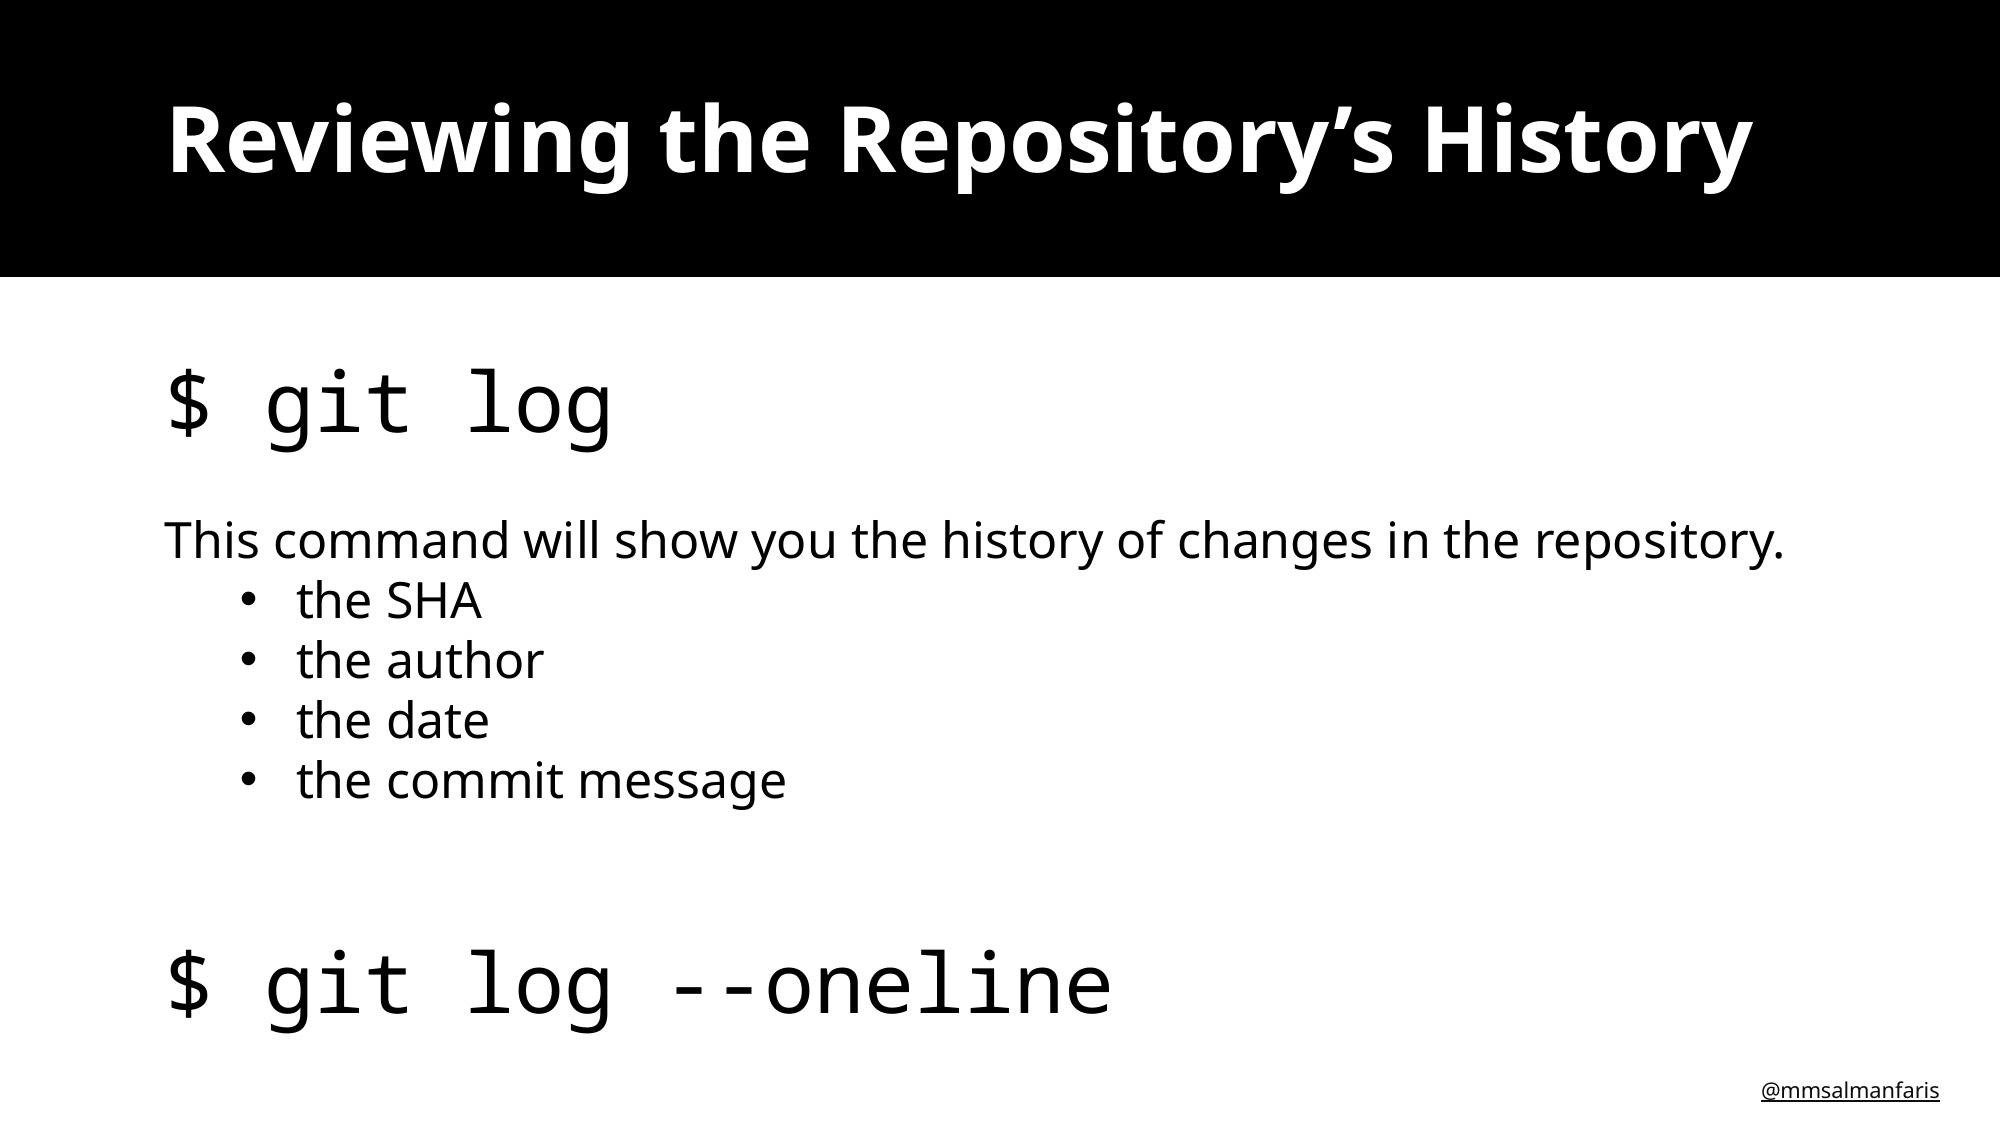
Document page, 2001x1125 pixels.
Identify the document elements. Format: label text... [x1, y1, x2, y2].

text_box [0, 0, 2000, 277]
text_box This command will show you the history of changes in the repository. the SHA the author the date the commit message [150, 501, 1821, 816]
text_box $ git log --oneline [149, 923, 1860, 1038]
title Reviewing the Repository’s History [150, 85, 1800, 219]
text_box $ git log [149, 341, 1860, 457]
text_box @mmsalmanfaris [1701, 997, 2000, 1107]
